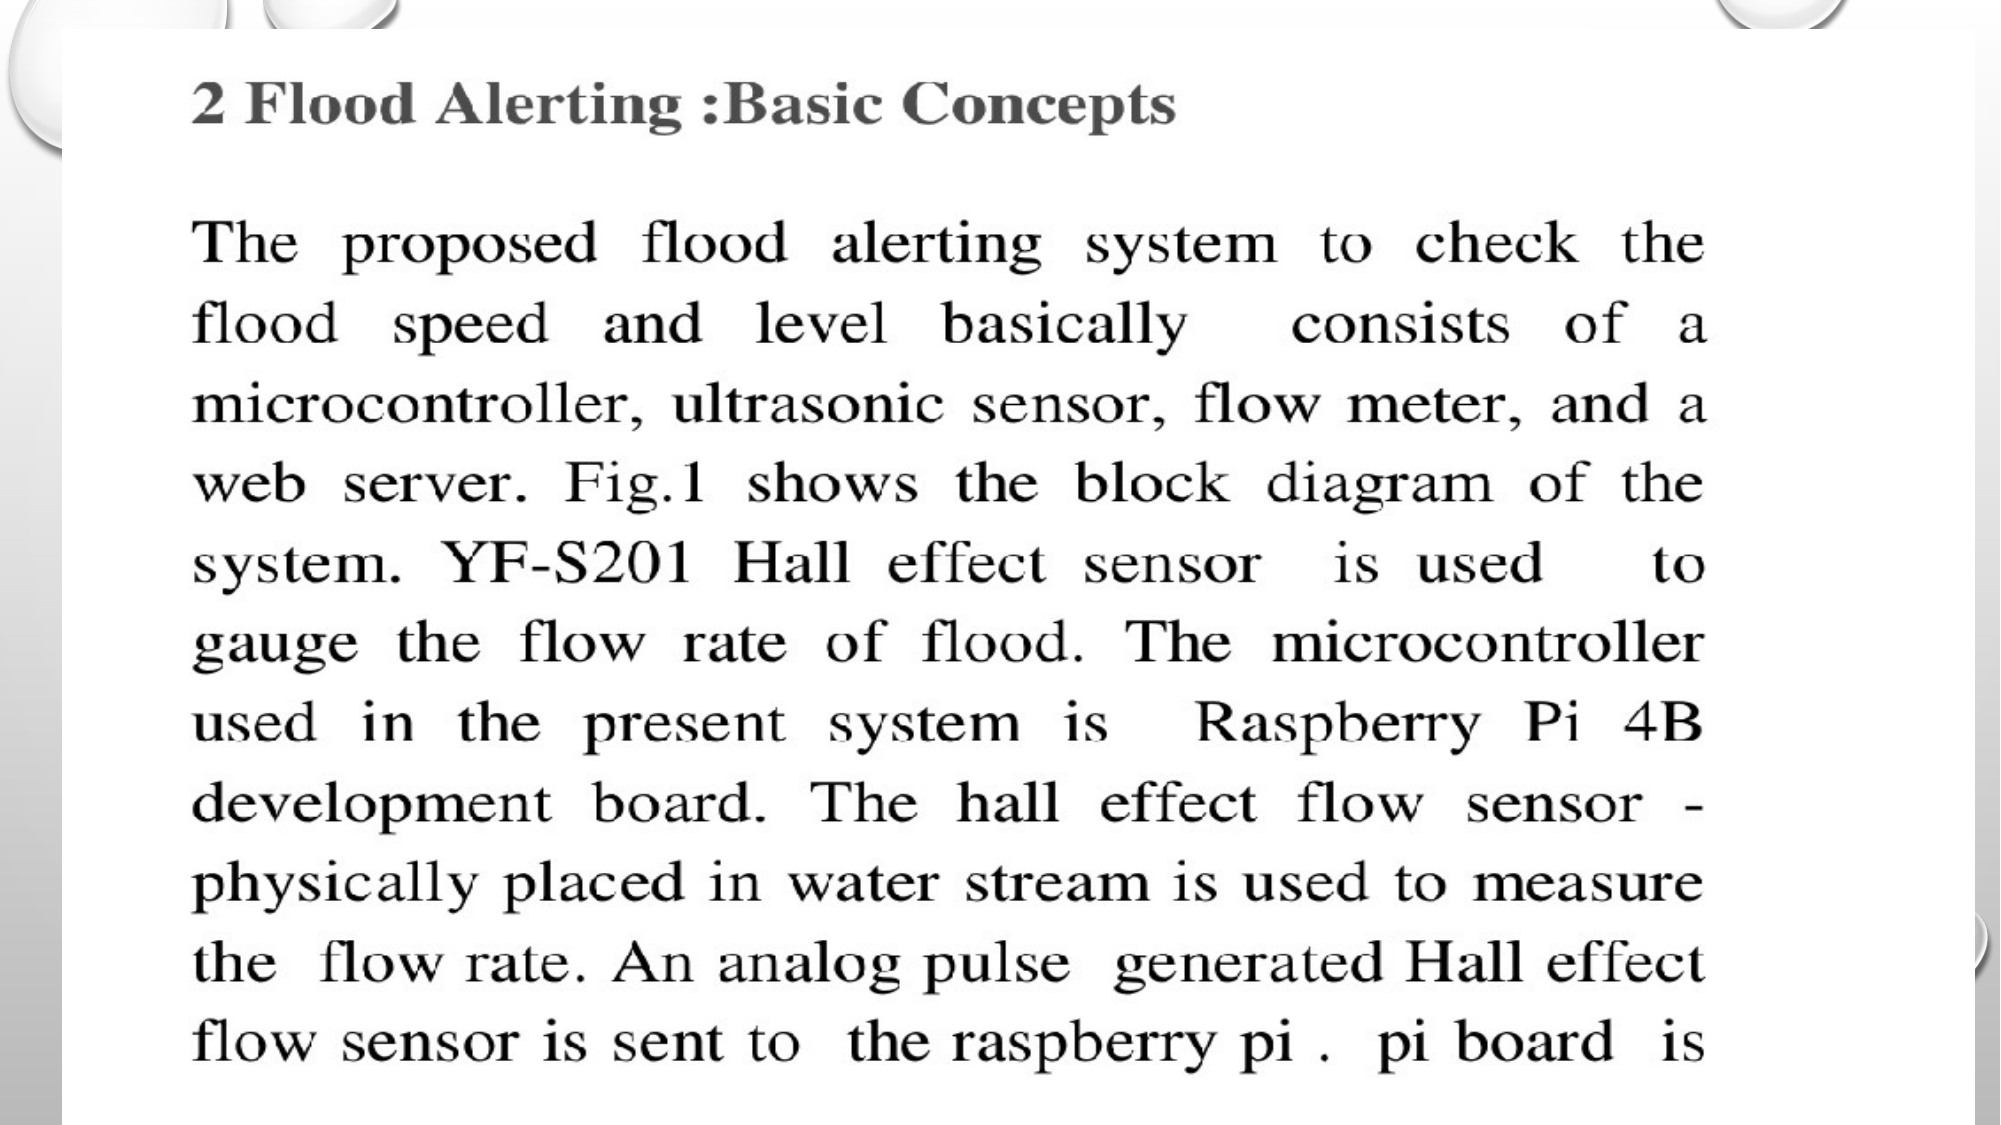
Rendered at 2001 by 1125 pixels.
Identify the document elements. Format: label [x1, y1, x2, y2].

picture [0, 0, 2000, 1125]
list [62, 28, 1975, 1125]
